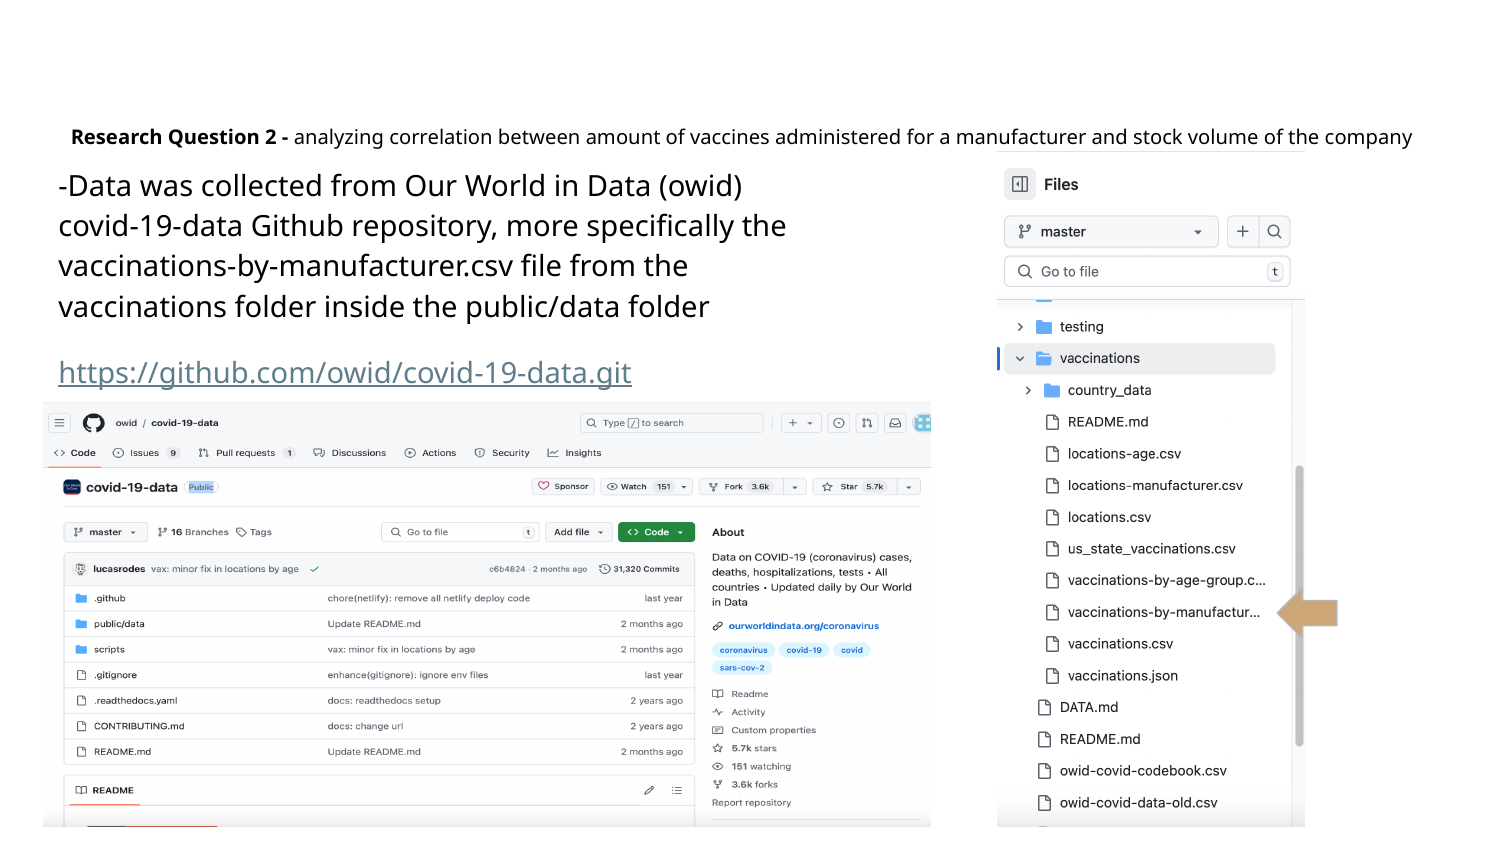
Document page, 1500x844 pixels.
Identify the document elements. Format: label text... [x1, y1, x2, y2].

picture [997, 146, 1305, 827]
title Research Question 2 - analyzing correlation between amount of vaccines administered for a manufacturer and stock volume of the company [43, 26, 1442, 164]
list -Data was collected from Our World in Data (owid) covid-19-data Github repository, more specifically the vaccinations-by-manufacturer.csv file from the vaccinations folder inside the public/data folder https://github.com/owid/covid-19-data.git [43, 146, 844, 399]
picture [43, 399, 931, 827]
text_box [1310, 600, 1337, 626]
